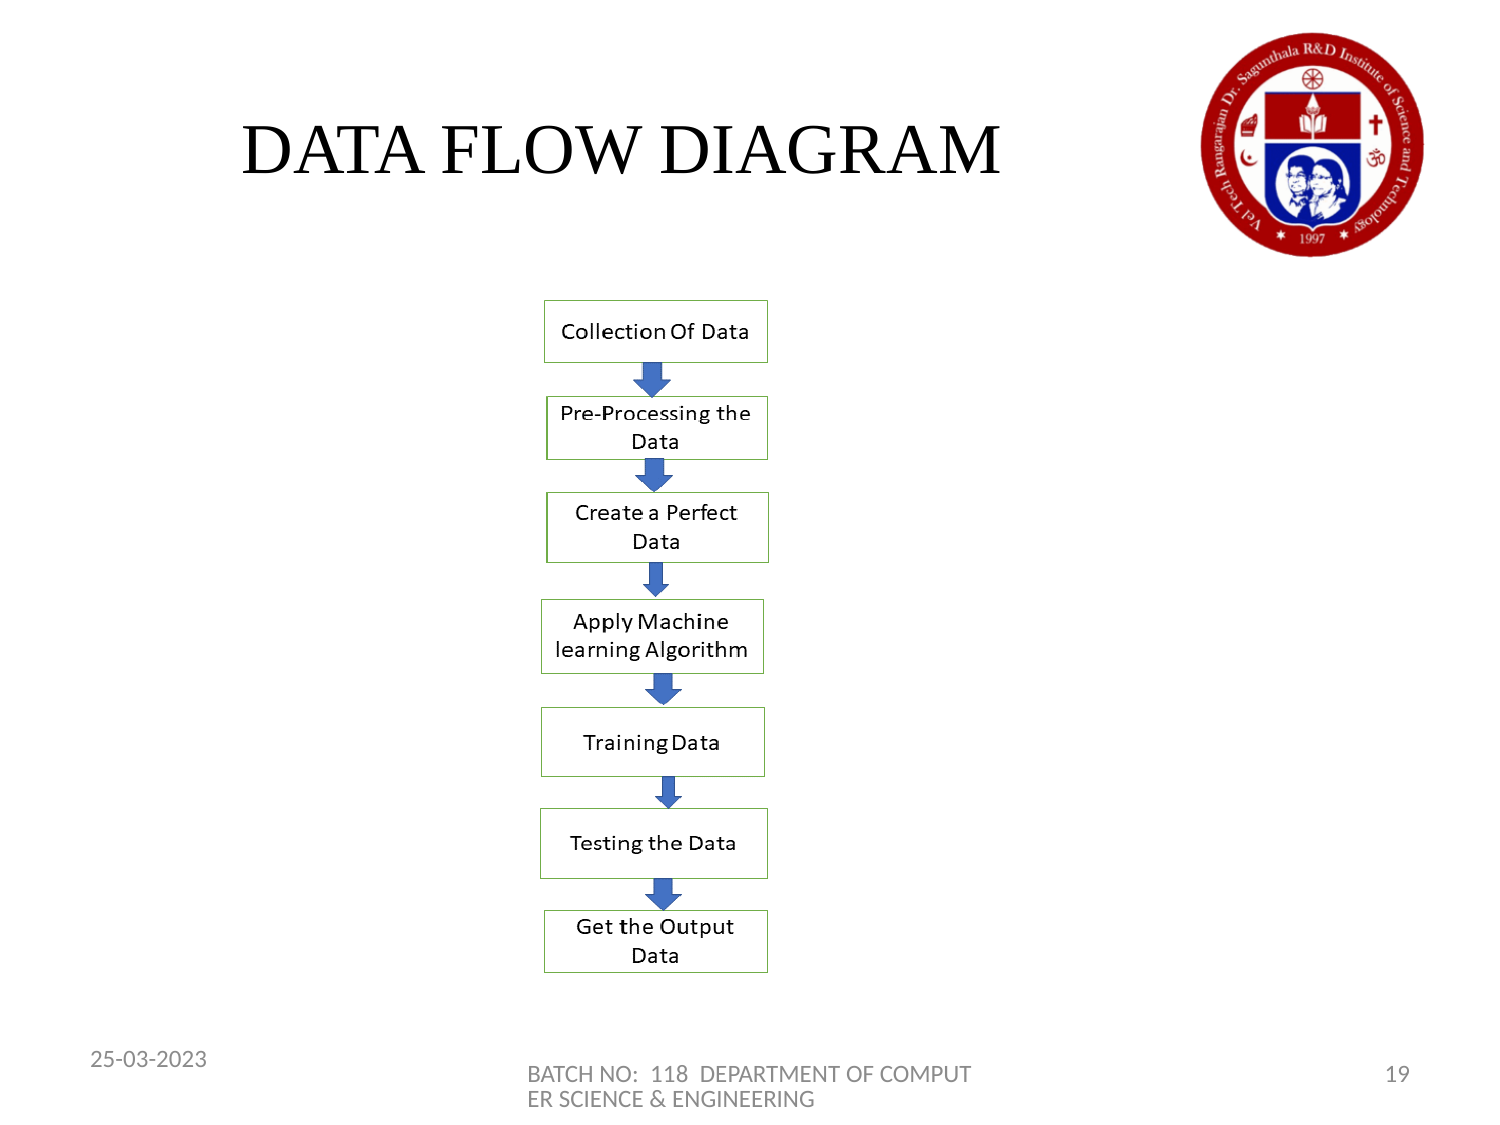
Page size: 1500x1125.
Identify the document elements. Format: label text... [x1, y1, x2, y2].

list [109, 278, 1461, 988]
picture [1200, 32, 1425, 258]
title DATA FLOW DIAGRAM [0, 94, 1297, 282]
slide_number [75, 1042, 425, 1103]
footer BATCH NO: 118 DEPARTMENT OF COMPUTER SCIENCE & ENGINEERING [512, 1042, 988, 1103]
slide_number 19 [1074, 1042, 1425, 1103]
